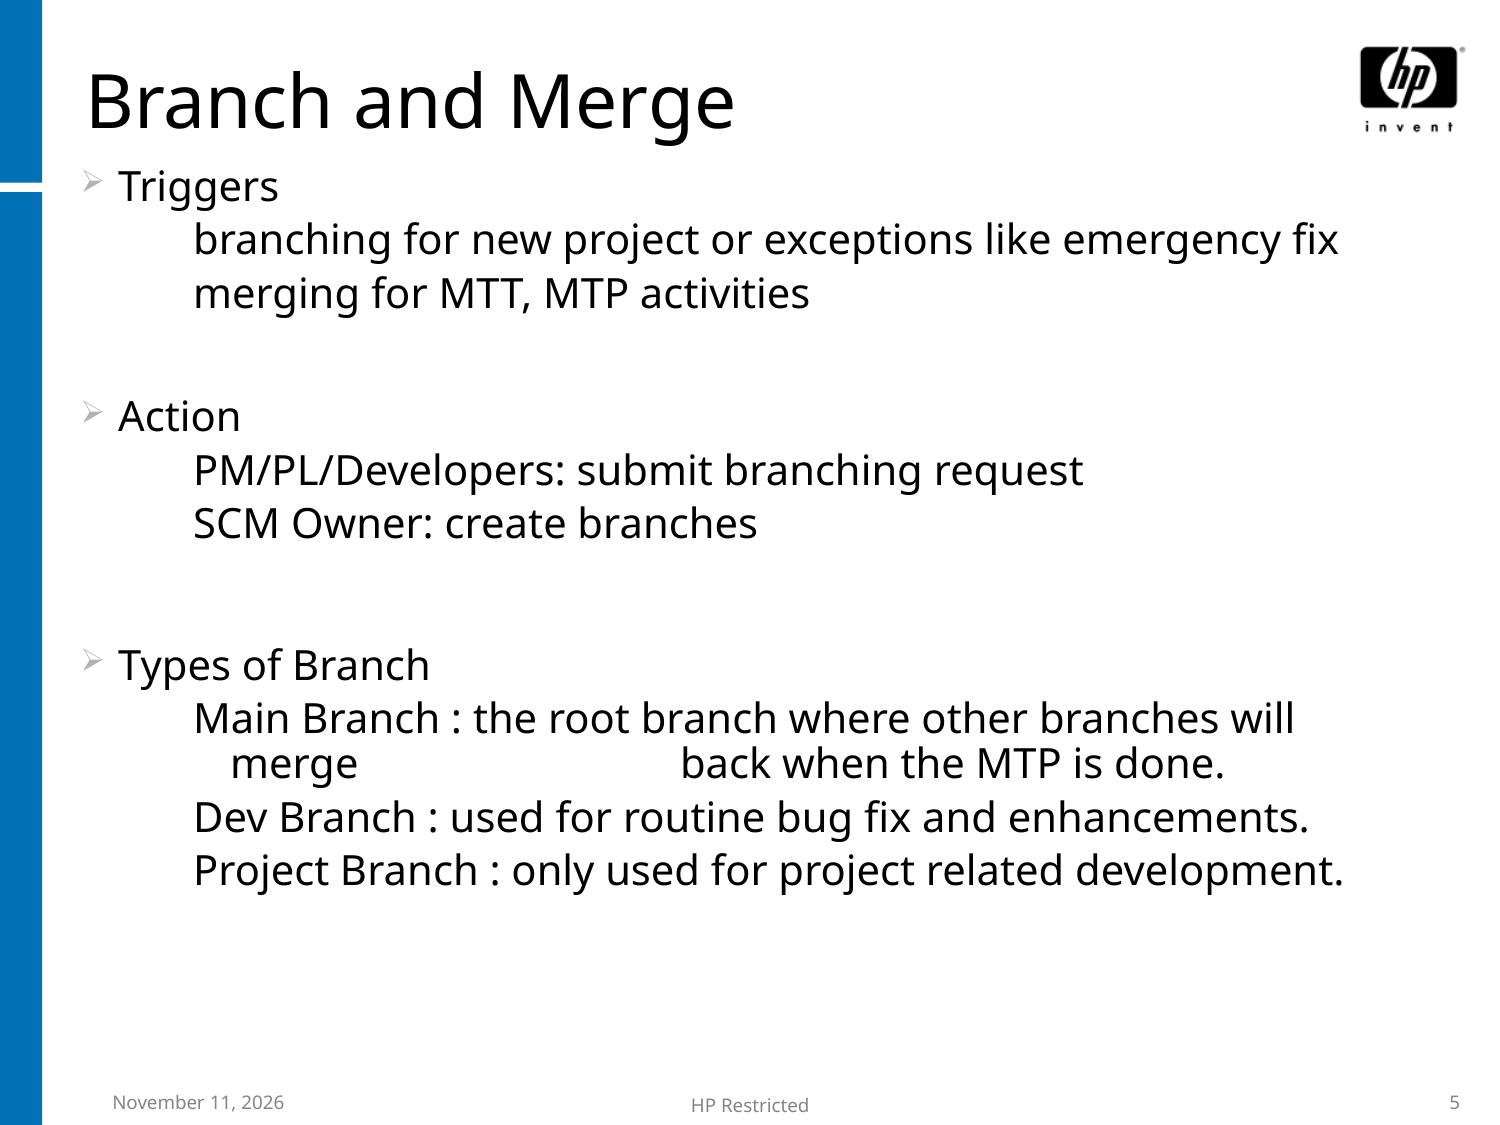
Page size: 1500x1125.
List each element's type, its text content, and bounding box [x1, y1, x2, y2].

slide_number 5 [1349, 1087, 1476, 1124]
footer HP Restricted [349, 1087, 1151, 1124]
list Triggers branching for new project or exceptions like emergency fix merging for MTT, MTP activities Action PM/PL/Developers: submit branching request SCM Owner: create branches Types of Branch Main Branch : the root branch where other branches will merge back when the MTP is done. Dev Branch : used for routine bug fix and enhancements. Project Branch : only used for project related development. [65, 157, 1423, 1063]
picture [1350, 37, 1472, 141]
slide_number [97, 1087, 338, 1124]
title Branch and Merge [70, 18, 1322, 153]
